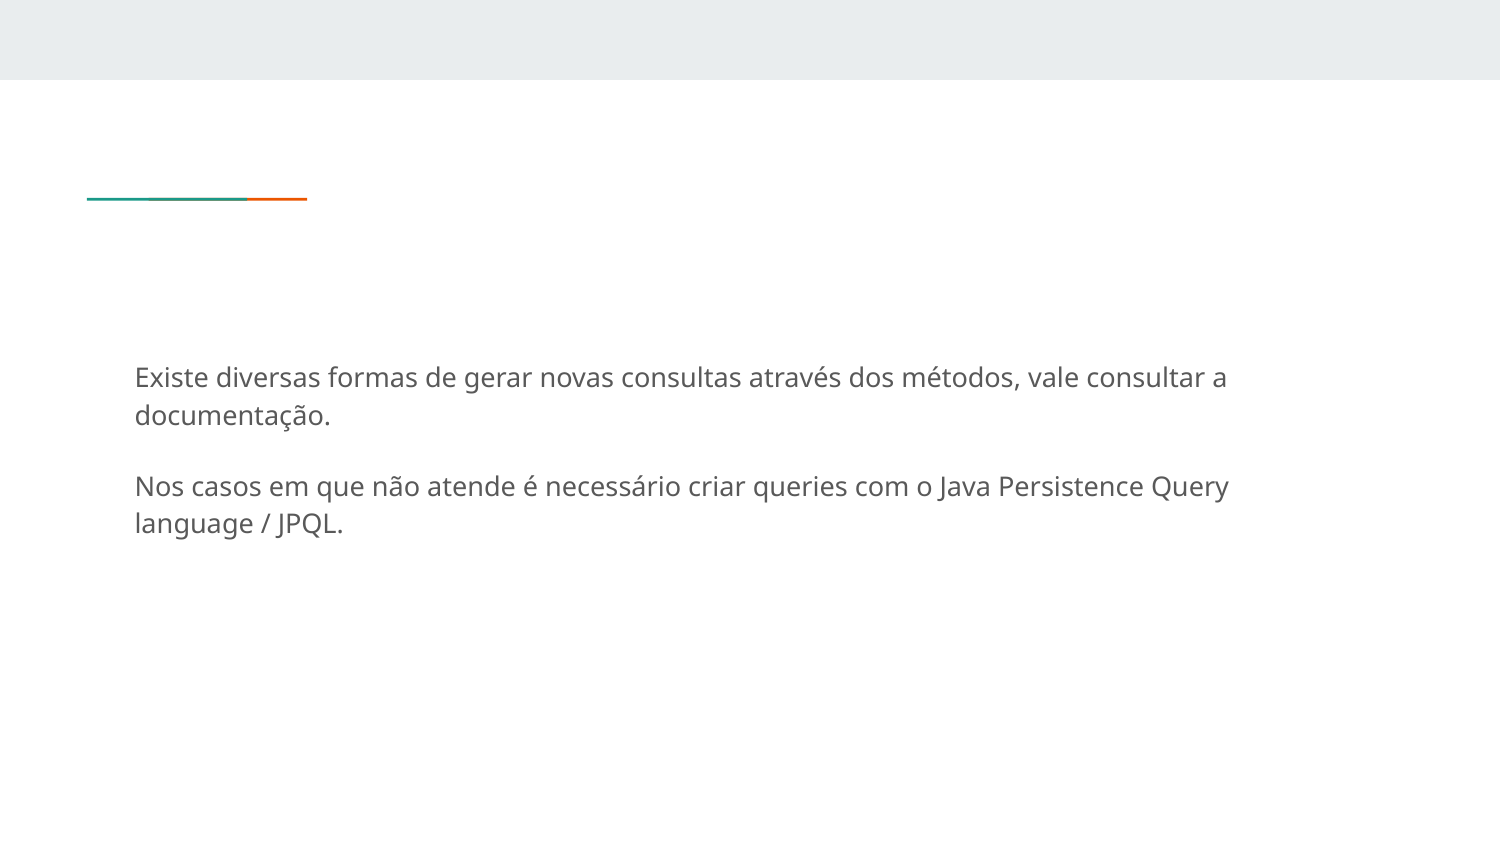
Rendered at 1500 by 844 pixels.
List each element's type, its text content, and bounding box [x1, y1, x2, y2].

list Existe diversas formas de gerar novas consultas através dos métodos, vale consultar a documentação. Nos casos em que não atende é necessário criar queries com o Java Persistence Query language / JPQL. [119, 341, 1381, 712]
